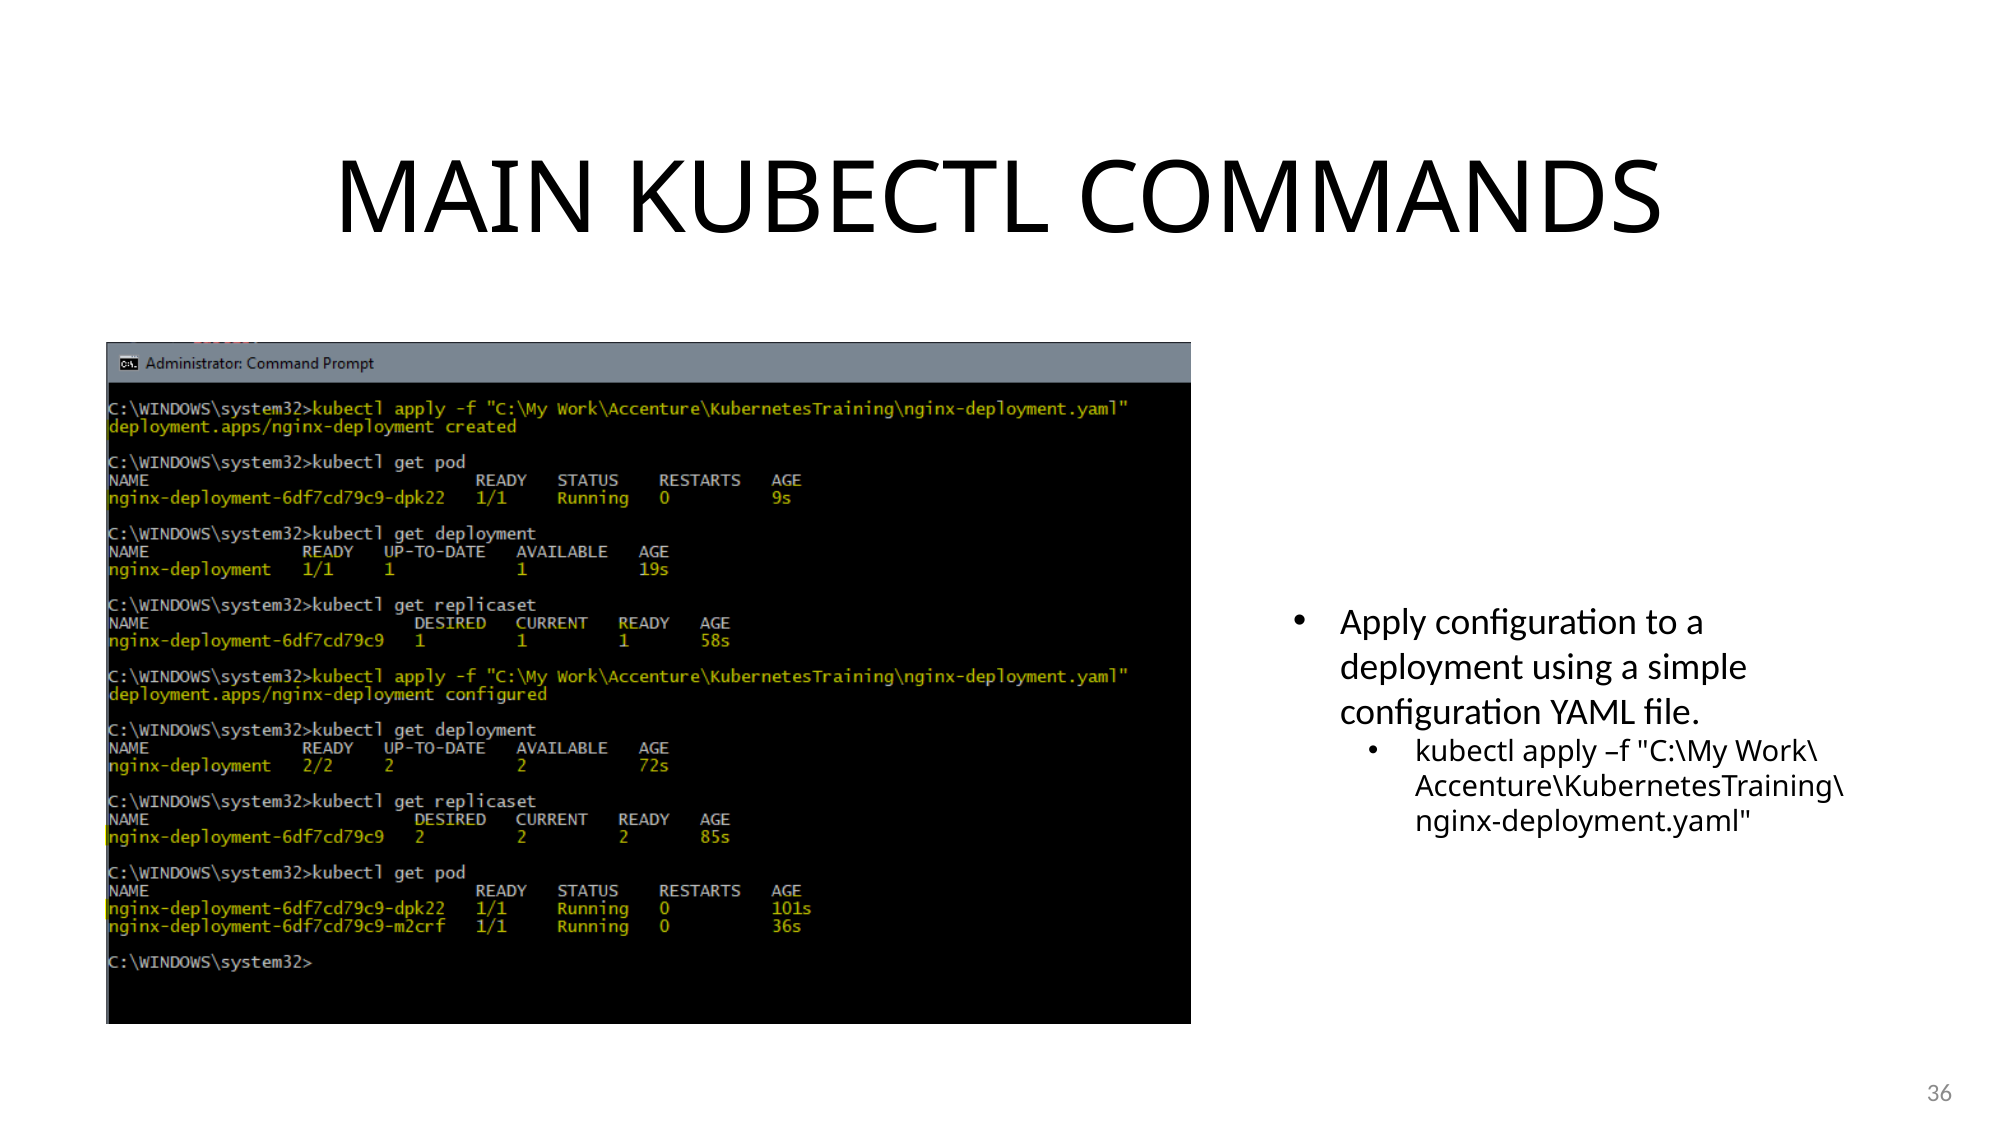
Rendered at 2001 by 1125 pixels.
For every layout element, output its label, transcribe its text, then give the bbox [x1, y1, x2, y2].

picture [105, 342, 1191, 1024]
text_box Apply configuration to a deployment using a simple configuration YAML file. kubectl apply –f "C:\My Work\Accenture\KubernetesTraining\nginx-deployment.yaml" [1278, 589, 1895, 845]
slide_number [1894, 1061, 1968, 1121]
title Main kubectl commands [297, 65, 1703, 236]
